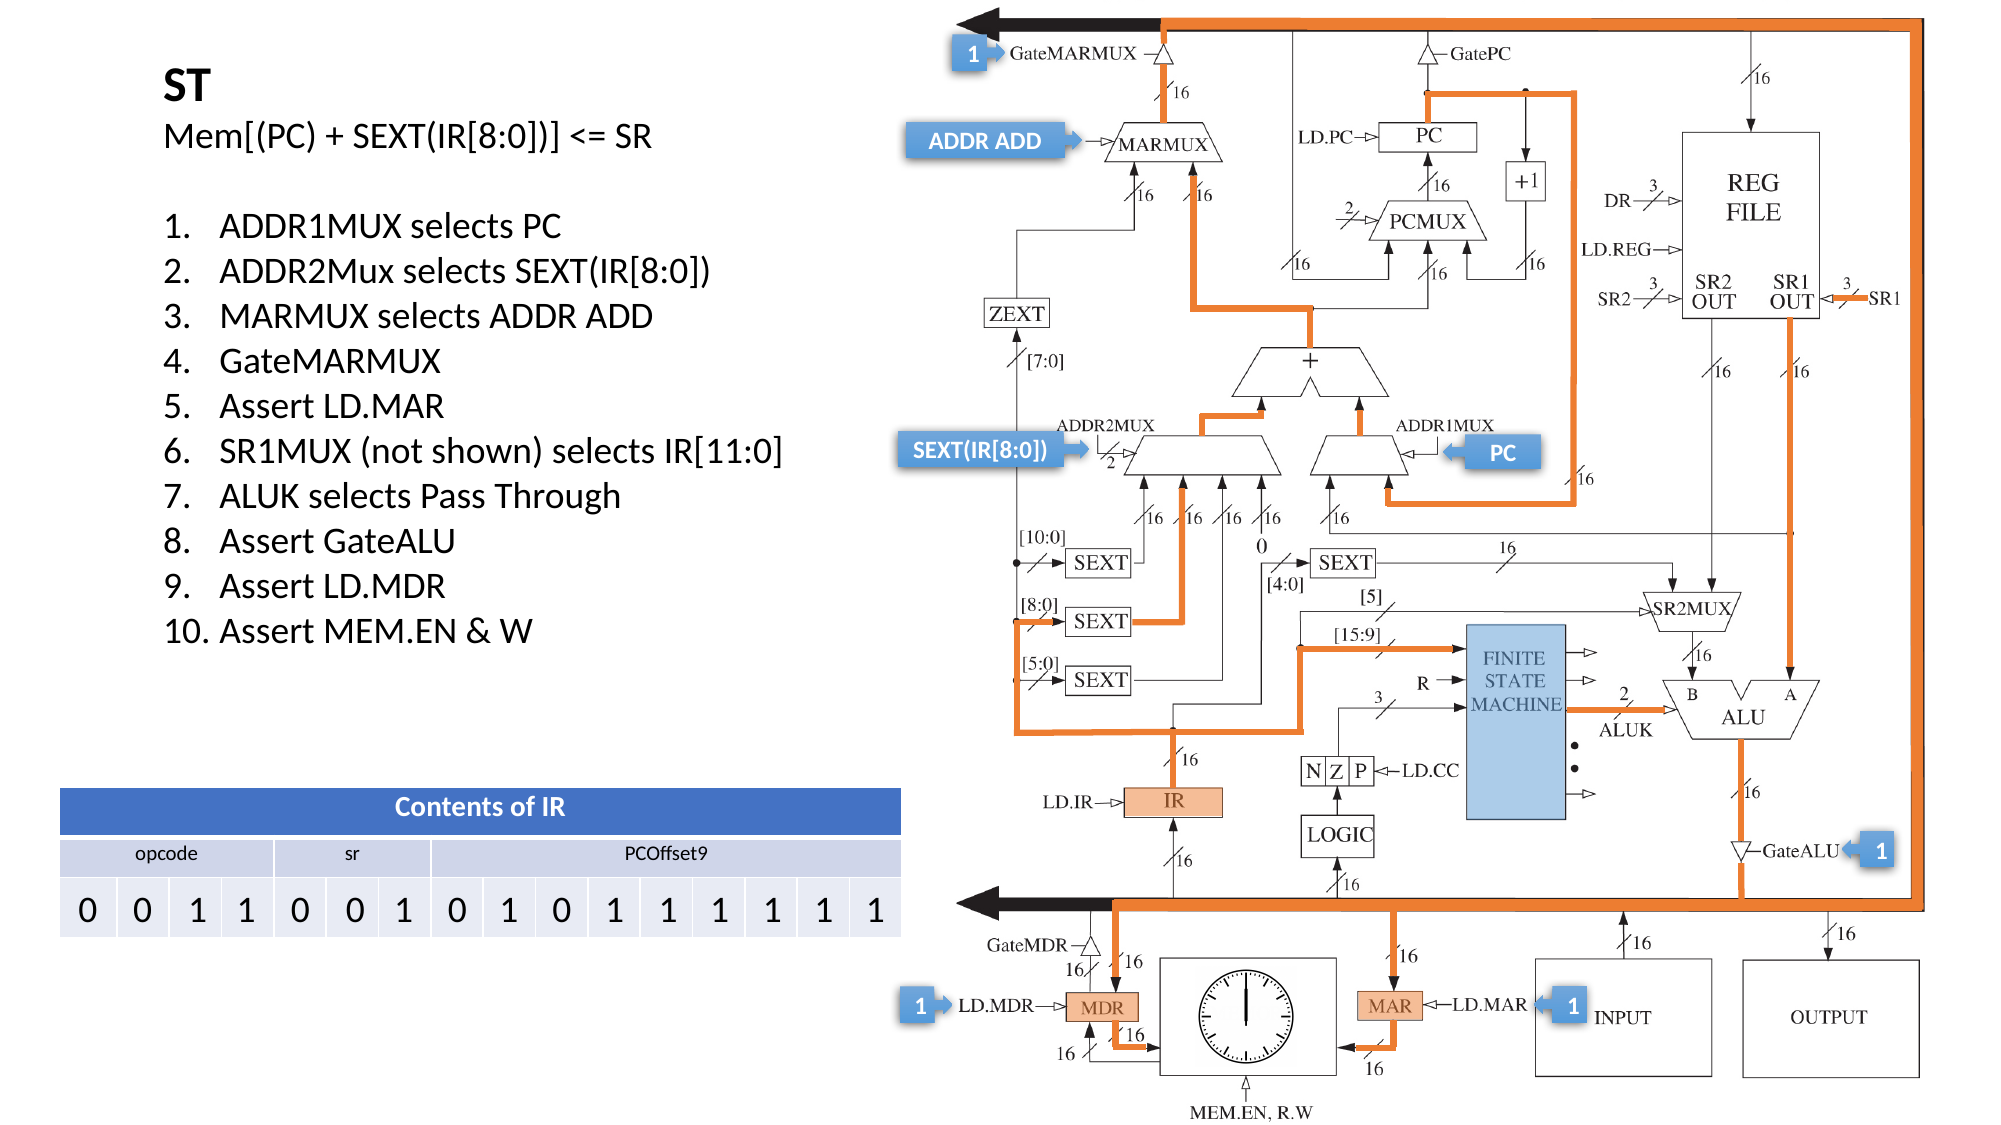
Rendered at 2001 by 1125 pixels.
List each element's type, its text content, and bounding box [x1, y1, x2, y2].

text_box SEXT(IR[8:0]) [897, 430, 954, 468]
text_box 1 [377, 877, 428, 937]
text_box 1 [480, 877, 533, 937]
text_box 0 [533, 877, 586, 937]
text_box 0 [114, 877, 169, 937]
text_box 0 [271, 877, 326, 937]
picture [954, 0, 1927, 1125]
text_box 1 [899, 986, 953, 1024]
table_header Contents of IR [60, 788, 901, 835]
text_box 1 [691, 877, 743, 937]
text_box 0 [59, 877, 114, 937]
text_box 1 [795, 877, 846, 937]
text_box 1 [639, 877, 691, 937]
text_box ST Mem[(PC) + SEXT(IR[8:0])] <= SR ADDR1MUX selects PC ADDR2Mux selects SEXT(IR[8:0]) MARMUX selects ADDR ADD GateMARMUX Assert LD.MAR SR1MUX (not shown) selects IR[11:0] ALUK selects Pass Through Assert GateALU Assert LD.MDR Assert MEM.EN & W [148, 43, 804, 704]
text_box 1 [169, 877, 220, 937]
table_cell opcode [60, 840, 273, 877]
text_box 1 [846, 877, 904, 937]
text_box ADDR ADD [905, 121, 954, 159]
text_box 0 [326, 877, 377, 937]
table_cell sr [275, 840, 430, 877]
table_cell PCOffset9 [432, 840, 901, 877]
text_box 1 [220, 877, 271, 937]
text_box 1 [586, 877, 639, 937]
text_box 1 [743, 877, 795, 937]
text_box 0 [428, 877, 480, 937]
